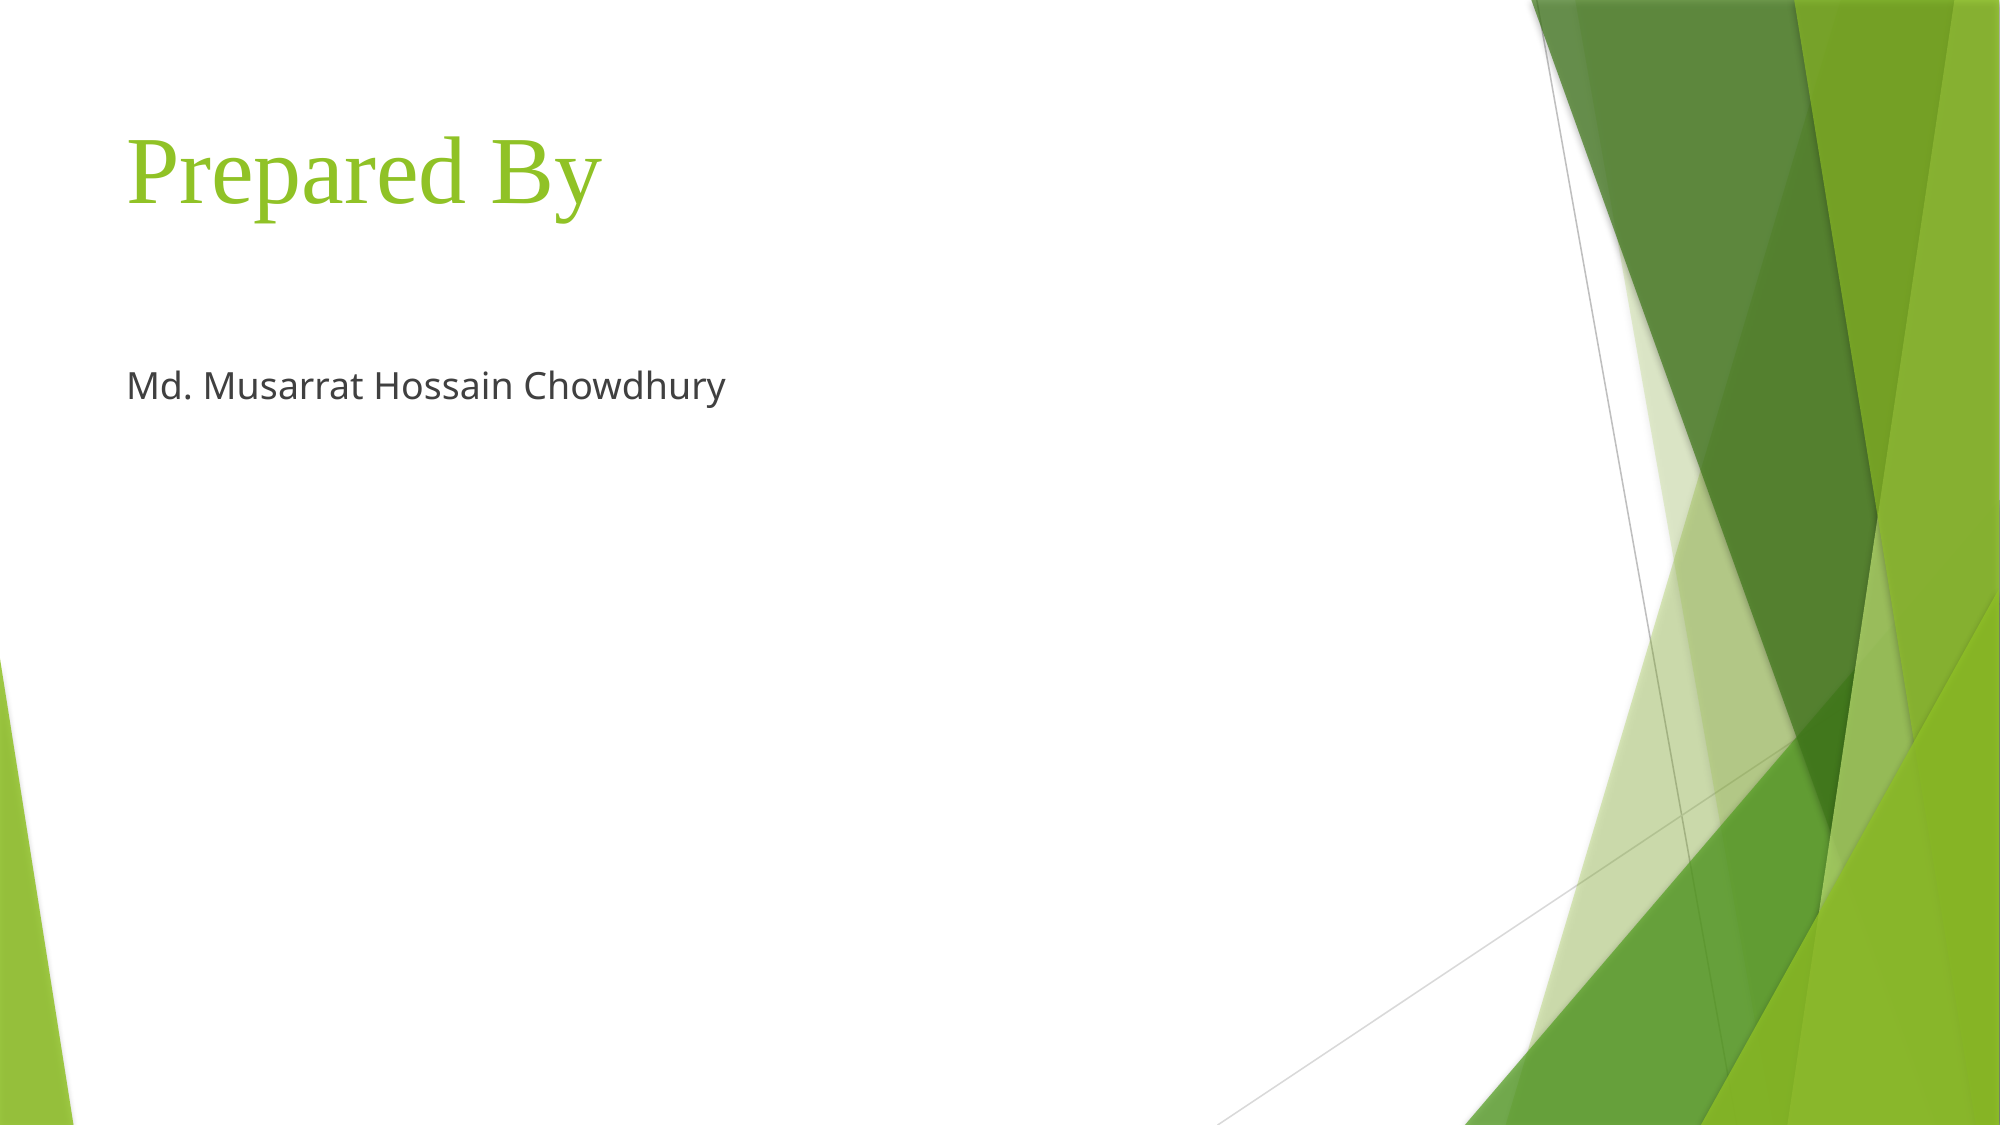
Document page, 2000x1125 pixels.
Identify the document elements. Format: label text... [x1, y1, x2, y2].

list Md. Musarrat Hossain Chowdhury [111, 354, 1521, 992]
title Prepared By [111, 99, 1521, 317]
